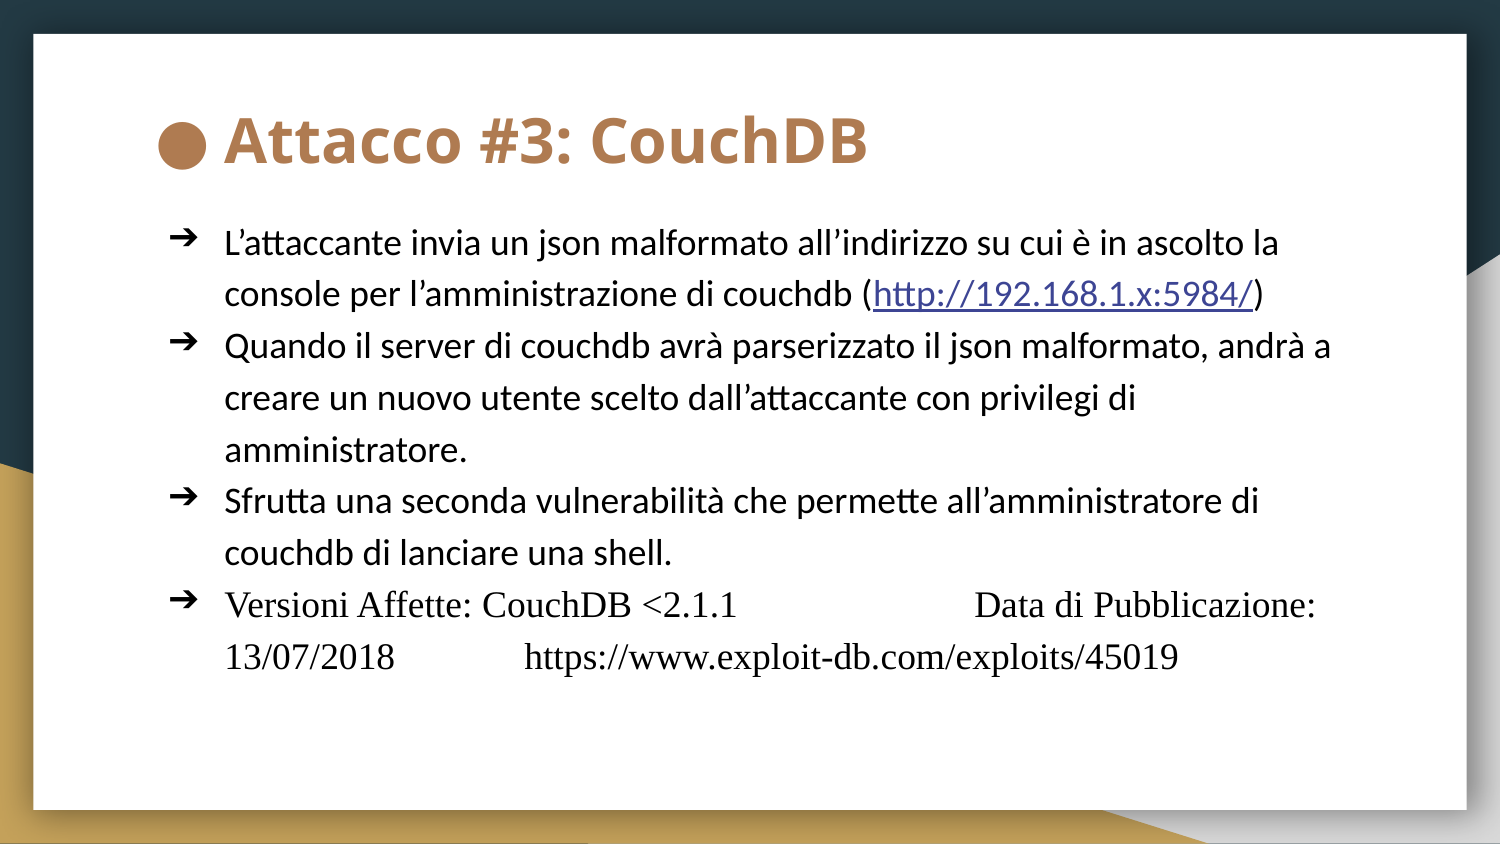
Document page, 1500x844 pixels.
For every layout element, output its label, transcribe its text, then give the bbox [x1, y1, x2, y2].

list L’attaccante invia un json malformato all’indirizzo su cui è in ascolto la console per l’amministrazione di couchdb (http://192.168.1.x:5984/) Quando il server di couchdb avrà parserizzato il json malformato, andrà a creare un nuovo utente scelto dall’attaccante con privilegi di amministratore. Sfrutta una seconda vulnerabilità che permette all’amministratore di couchdb di lanciare una shell. Versioni Affette: CouchDB <2.1.1 Data di Pubblicazione: 13/07/2018 https://www.exploit-db.com/exploits/45019 [134, 196, 1366, 675]
title Attacco #3: CouchDB [134, 85, 1366, 196]
